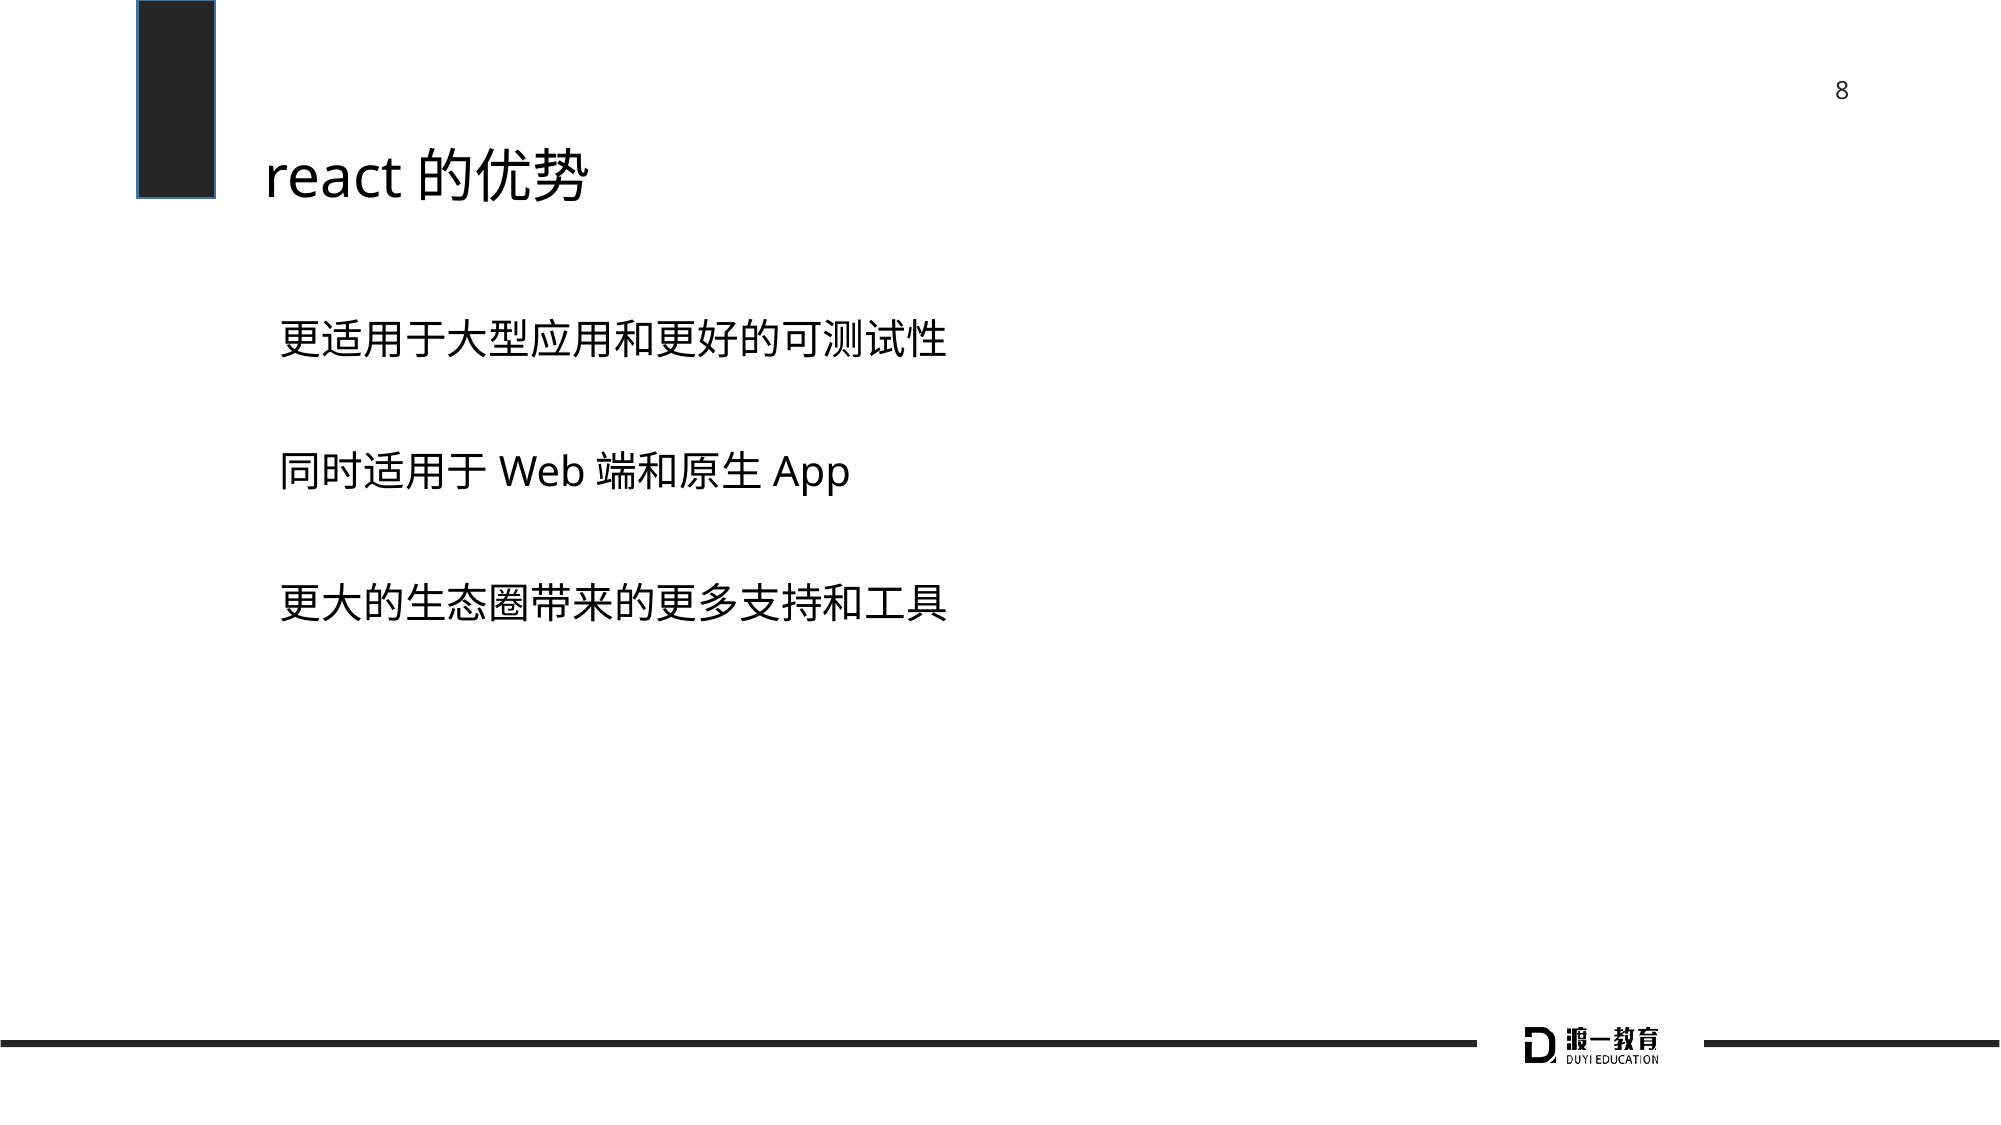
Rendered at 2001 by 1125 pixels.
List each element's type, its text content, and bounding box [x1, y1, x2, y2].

picture [1502, 1008, 1679, 1081]
title react的优势 [249, 93, 1750, 218]
subtitle 更适用于大型应用和更好的可测试性 同时适用于Web端和原生App 更大的生态圈带来的更多支持和工具 [249, 303, 1750, 880]
